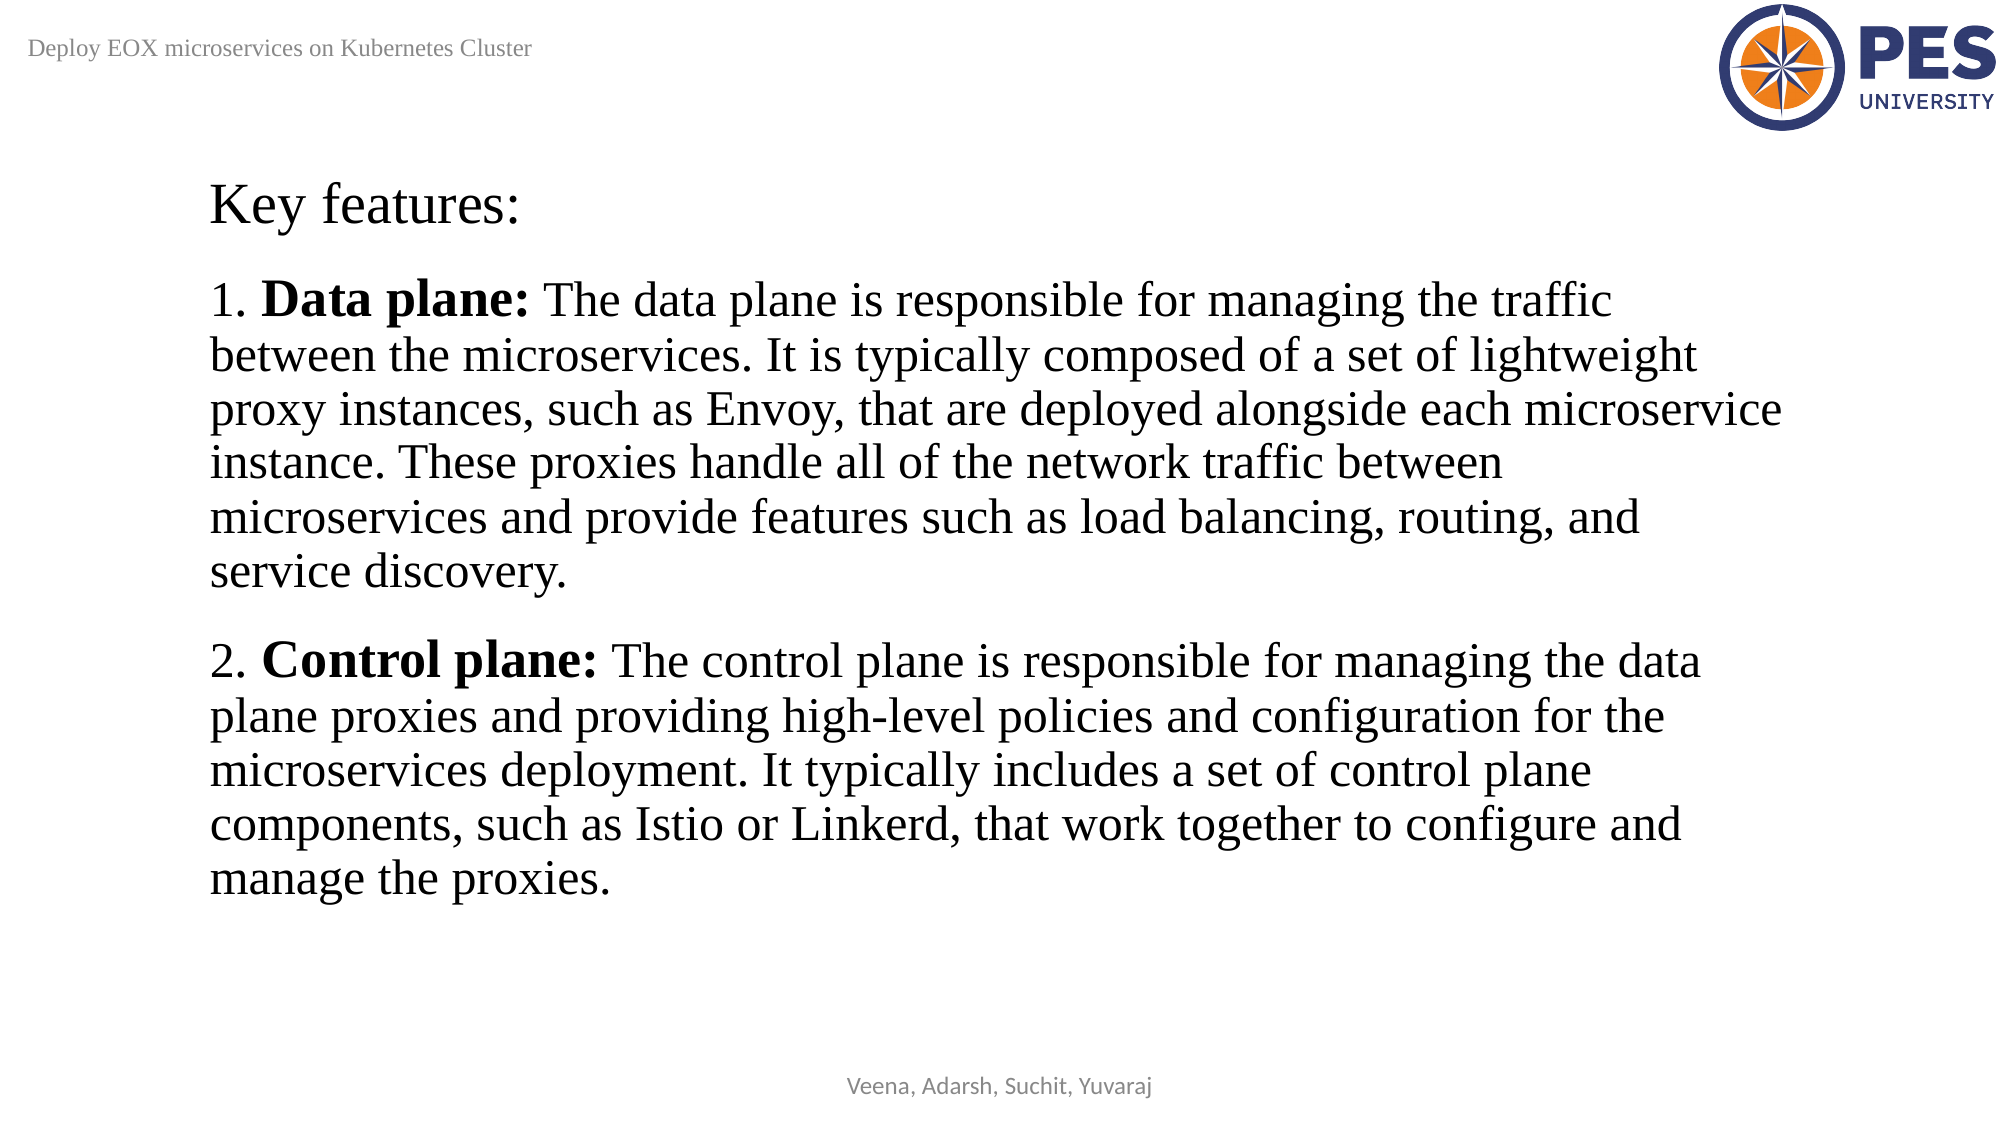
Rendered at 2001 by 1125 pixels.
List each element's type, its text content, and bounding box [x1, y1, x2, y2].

text_box Veena, Adarsh, Suchit, Yuvaraj [753, 1054, 1247, 1115]
picture [1719, 4, 1996, 131]
text_box Deploy EOX microservices on Kubernetes Cluster [12, 16, 614, 77]
list Key features: 1. Data plane: The data plane is responsible for managing the traffic between the microservices. It is typically composed of a set of lightweight proxy instances, such as Envoy, that are deployed alongside each microservice instance. These proxies handle all of the network traffic between microservices and provide features such as load balancing, routing, and service discovery. 2. Control plane: The control plane is responsible for managing the data plane proxies and providing high-level policies and configuration for the microservices deployment. It typically includes a set of control plane components, such as Istio or Linkerd, that work together to configure and manage the proxies. [189, 153, 1811, 972]
